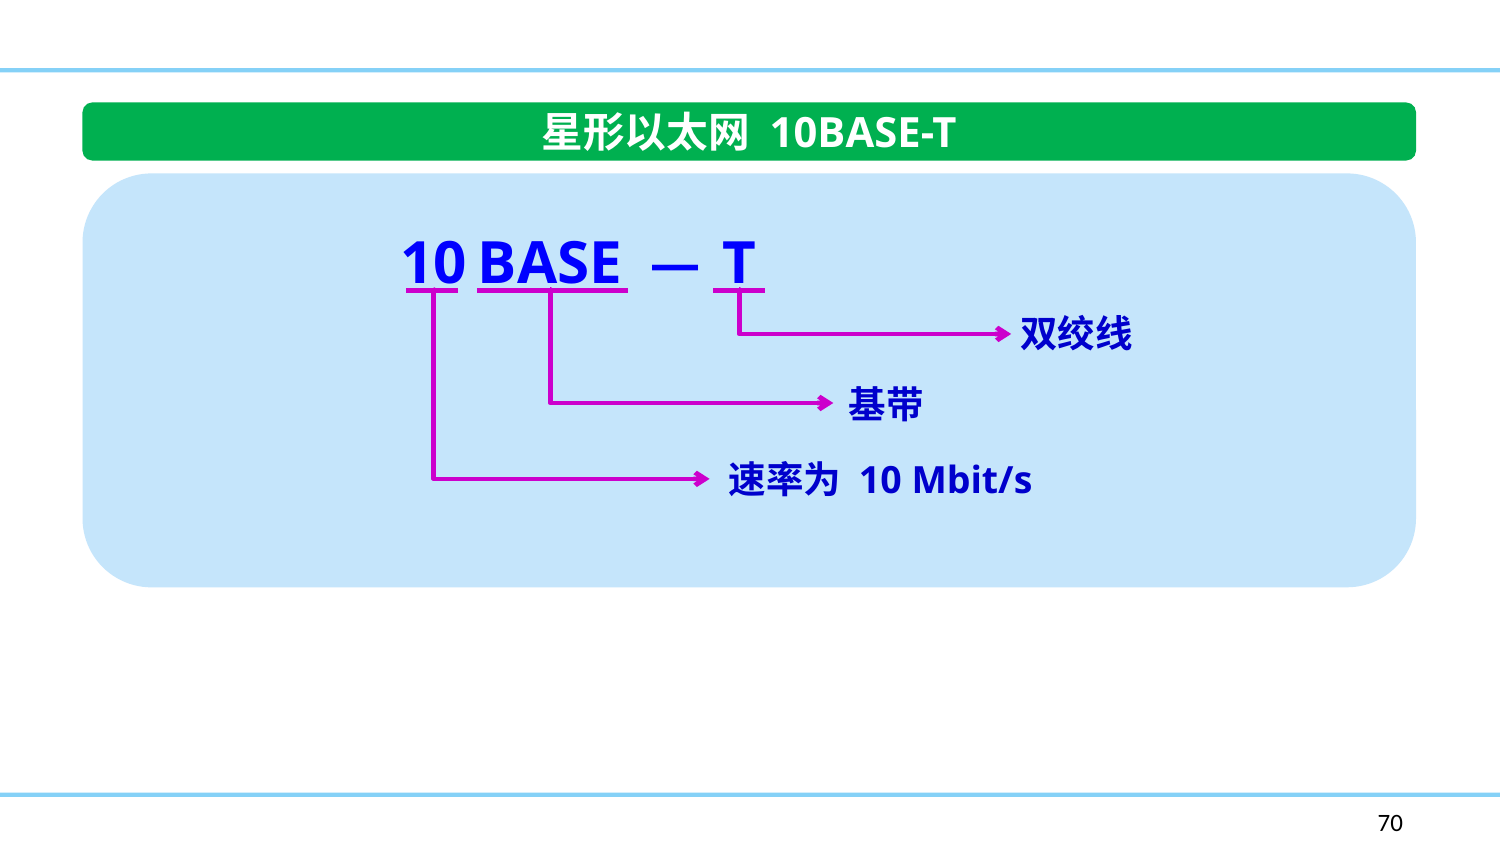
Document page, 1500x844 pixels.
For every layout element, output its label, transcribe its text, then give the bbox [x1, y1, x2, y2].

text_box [382, 217, 773, 304]
text_box 星形以太网 10BASE-T [526, 98, 972, 164]
text_box [80, 171, 1419, 590]
text_box [972, 102, 1417, 161]
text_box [712, 289, 1149, 364]
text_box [405, 289, 1063, 510]
slide_number 70 [1362, 798, 1460, 844]
text_box [82, 102, 526, 161]
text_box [476, 289, 940, 435]
